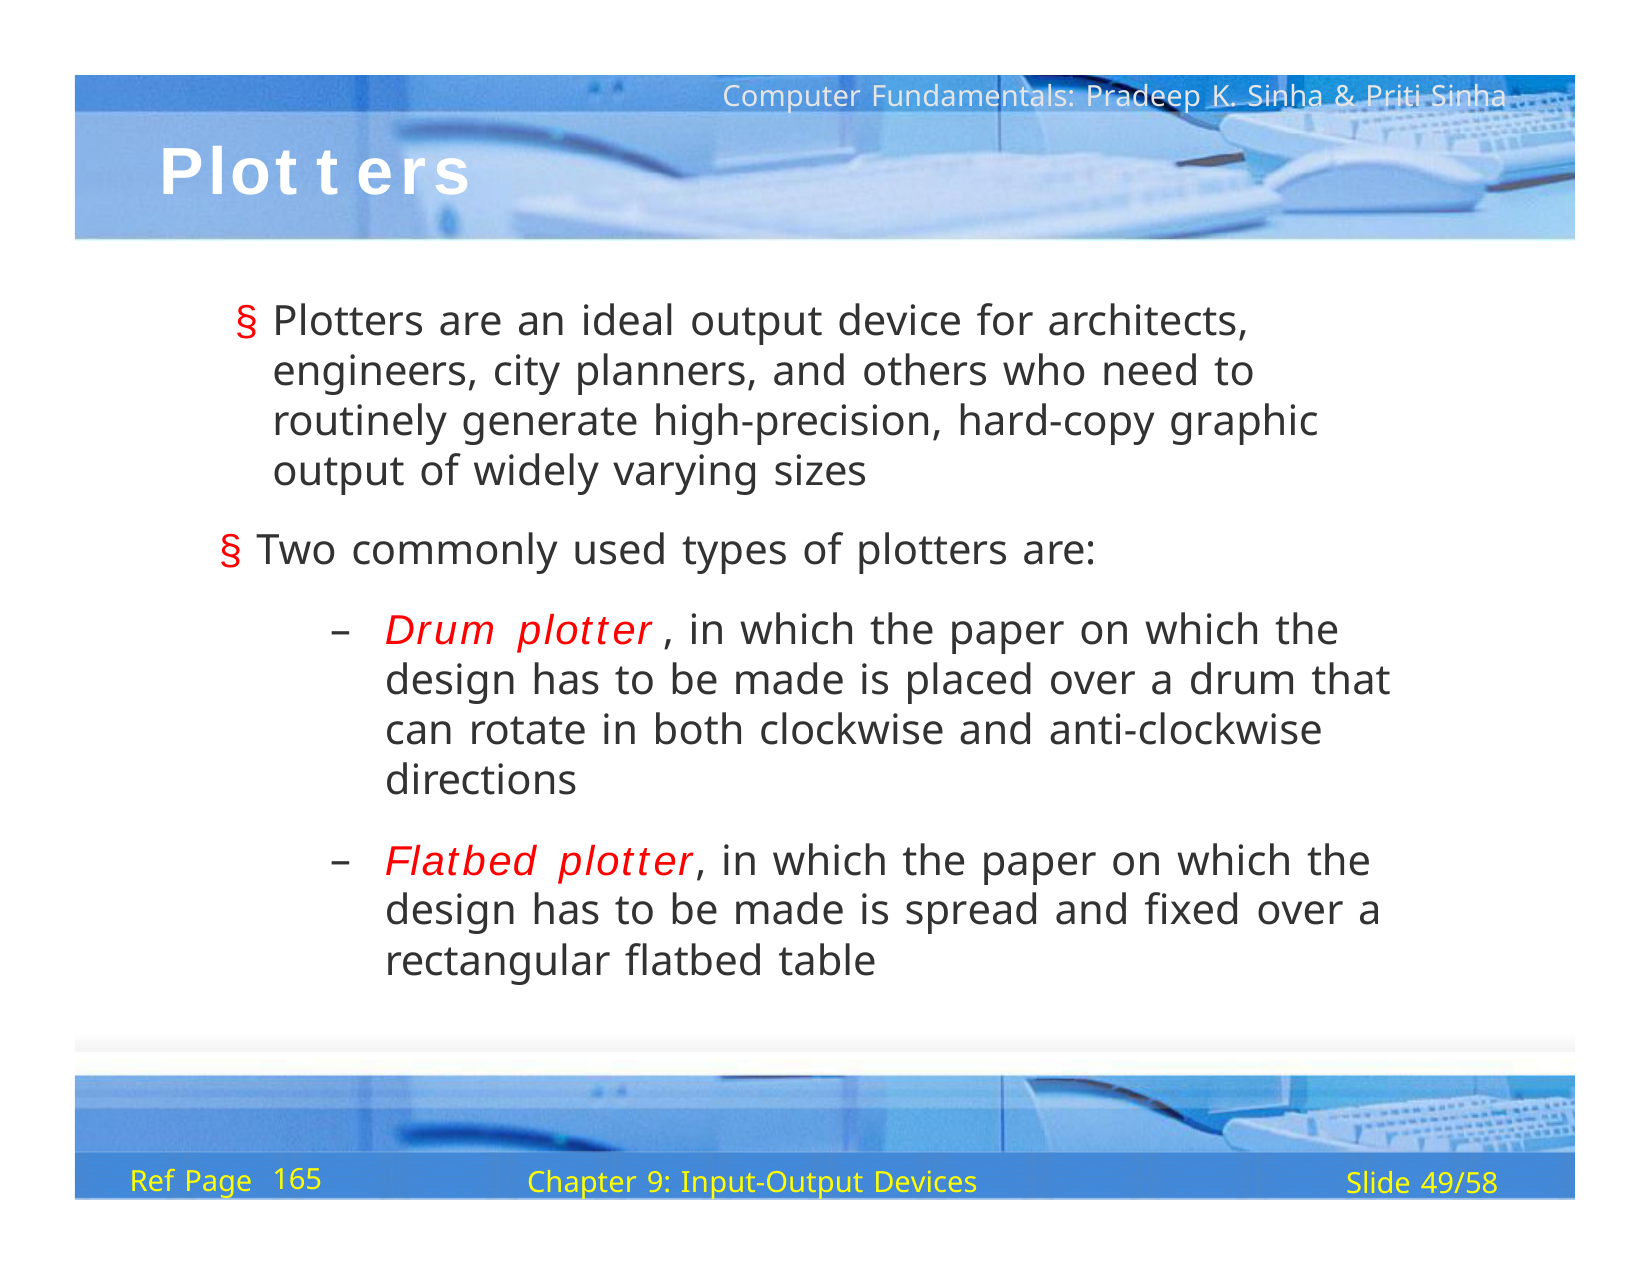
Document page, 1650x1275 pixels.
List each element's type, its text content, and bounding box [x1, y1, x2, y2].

footer Chapter 9: Input-Output Devices [524, 1162, 1013, 1275]
text_box Computer Fundamentals: Pradeep K. Sinha & Priti Sinha [720, 76, 1554, 112]
list § Plotters are an ideal output device for architects, engineers, city planners, and others who need to routinely generate high-precision, hard-copy graphic output of widely varying sizes § Two commonly used types of plotters are: Drum plotter , in which the paper on which the design has to be made is placed over a drum that can rotate in both clockwise and anti-clockwise directions Flatbed plotter, in which the paper on which the design has to be made is spread and fixed over a rectangular flatbed table [218, 293, 1432, 1019]
slide_number Slide 49/58 [1343, 1164, 1517, 1275]
title Plot t ers [156, 127, 1494, 341]
text_box 165 [270, 1160, 330, 1196]
text_box [74, 1035, 1575, 1200]
slide_number Ref Page [127, 1161, 260, 1275]
picture [74, 75, 1575, 241]
